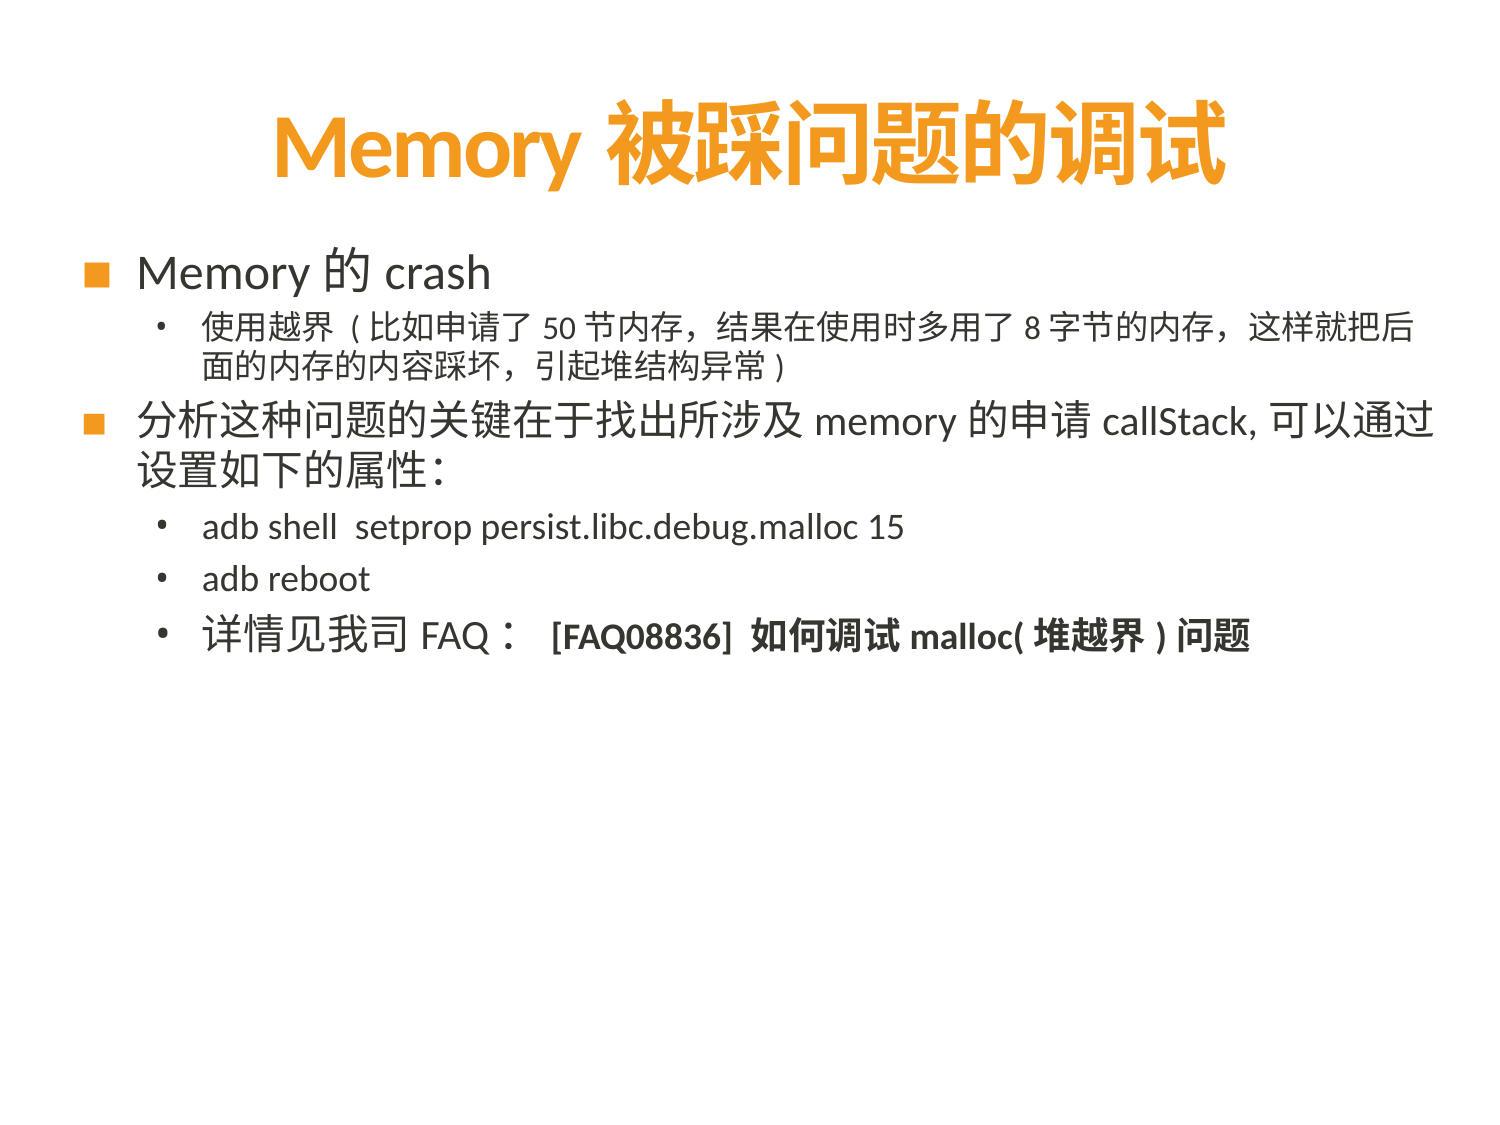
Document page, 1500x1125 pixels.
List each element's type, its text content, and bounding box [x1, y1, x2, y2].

title Memory被踩问题的调试 [75, 99, 1425, 231]
list Memory的crash 使用越界 (比如申请了50节内存，结果在使用时多用了8字节的内存，这样就把后面的内存的内容踩坏，引起堆结构异常) 分析这种问题的关键在于找出所涉及memory的申请callStack,可以通过设置如下的属性： adb shell setprop persist.libc.debug.malloc 15 adb reboot 详情见我司FAQ：[FAQ08836] 如何调试malloc(堆越界)问题 [64, 231, 1459, 1024]
